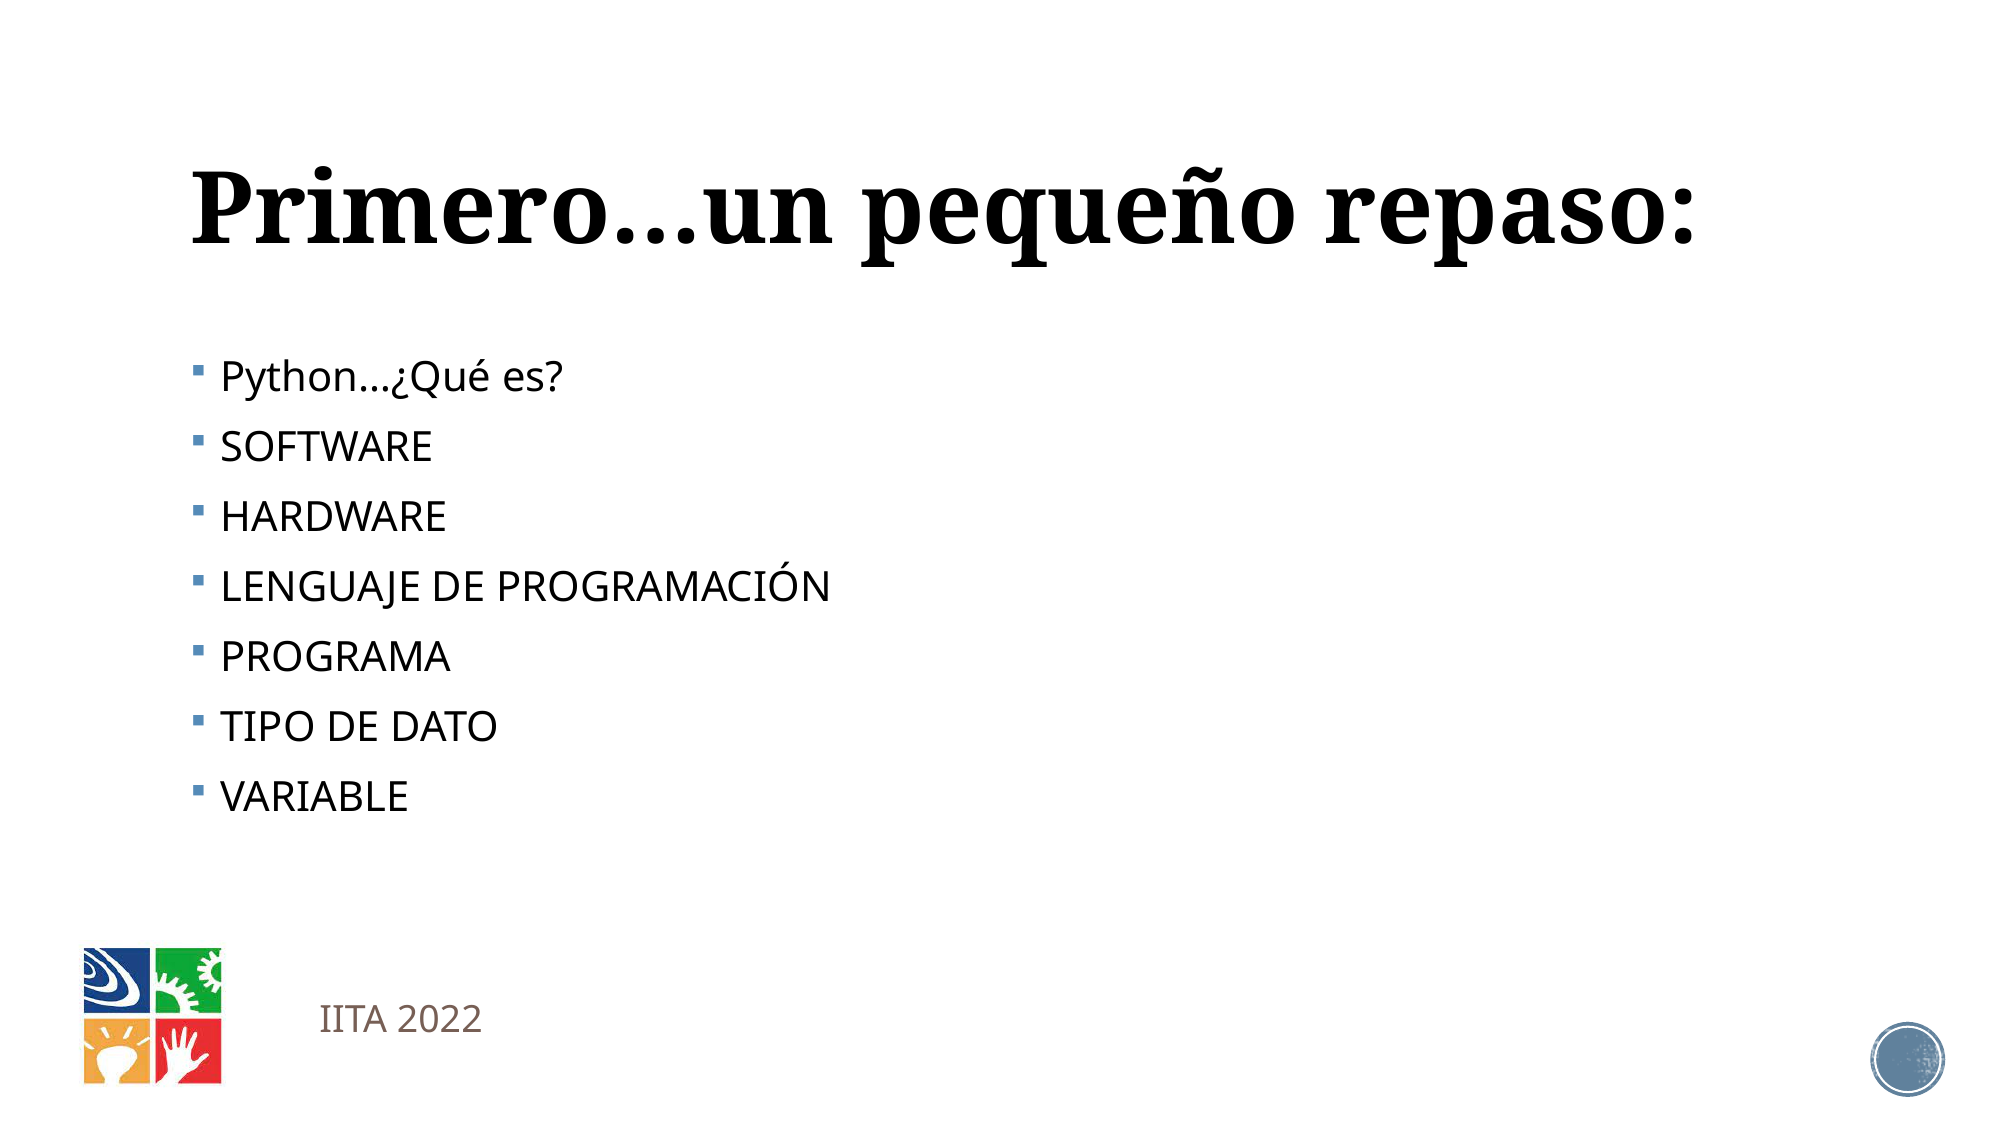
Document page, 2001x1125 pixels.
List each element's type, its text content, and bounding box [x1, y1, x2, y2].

picture [51, 943, 253, 1095]
list Python…¿Qué es? SOFTWARE HARDWARE LENGUAJE DE PROGRAMACIÓN PROGRAMA TIPO DE DATO VARIABLE [175, 348, 1826, 1013]
title Primero…un pequeño repaso: [175, 79, 1826, 344]
text_box IITA 2022 [31, 937, 498, 1097]
